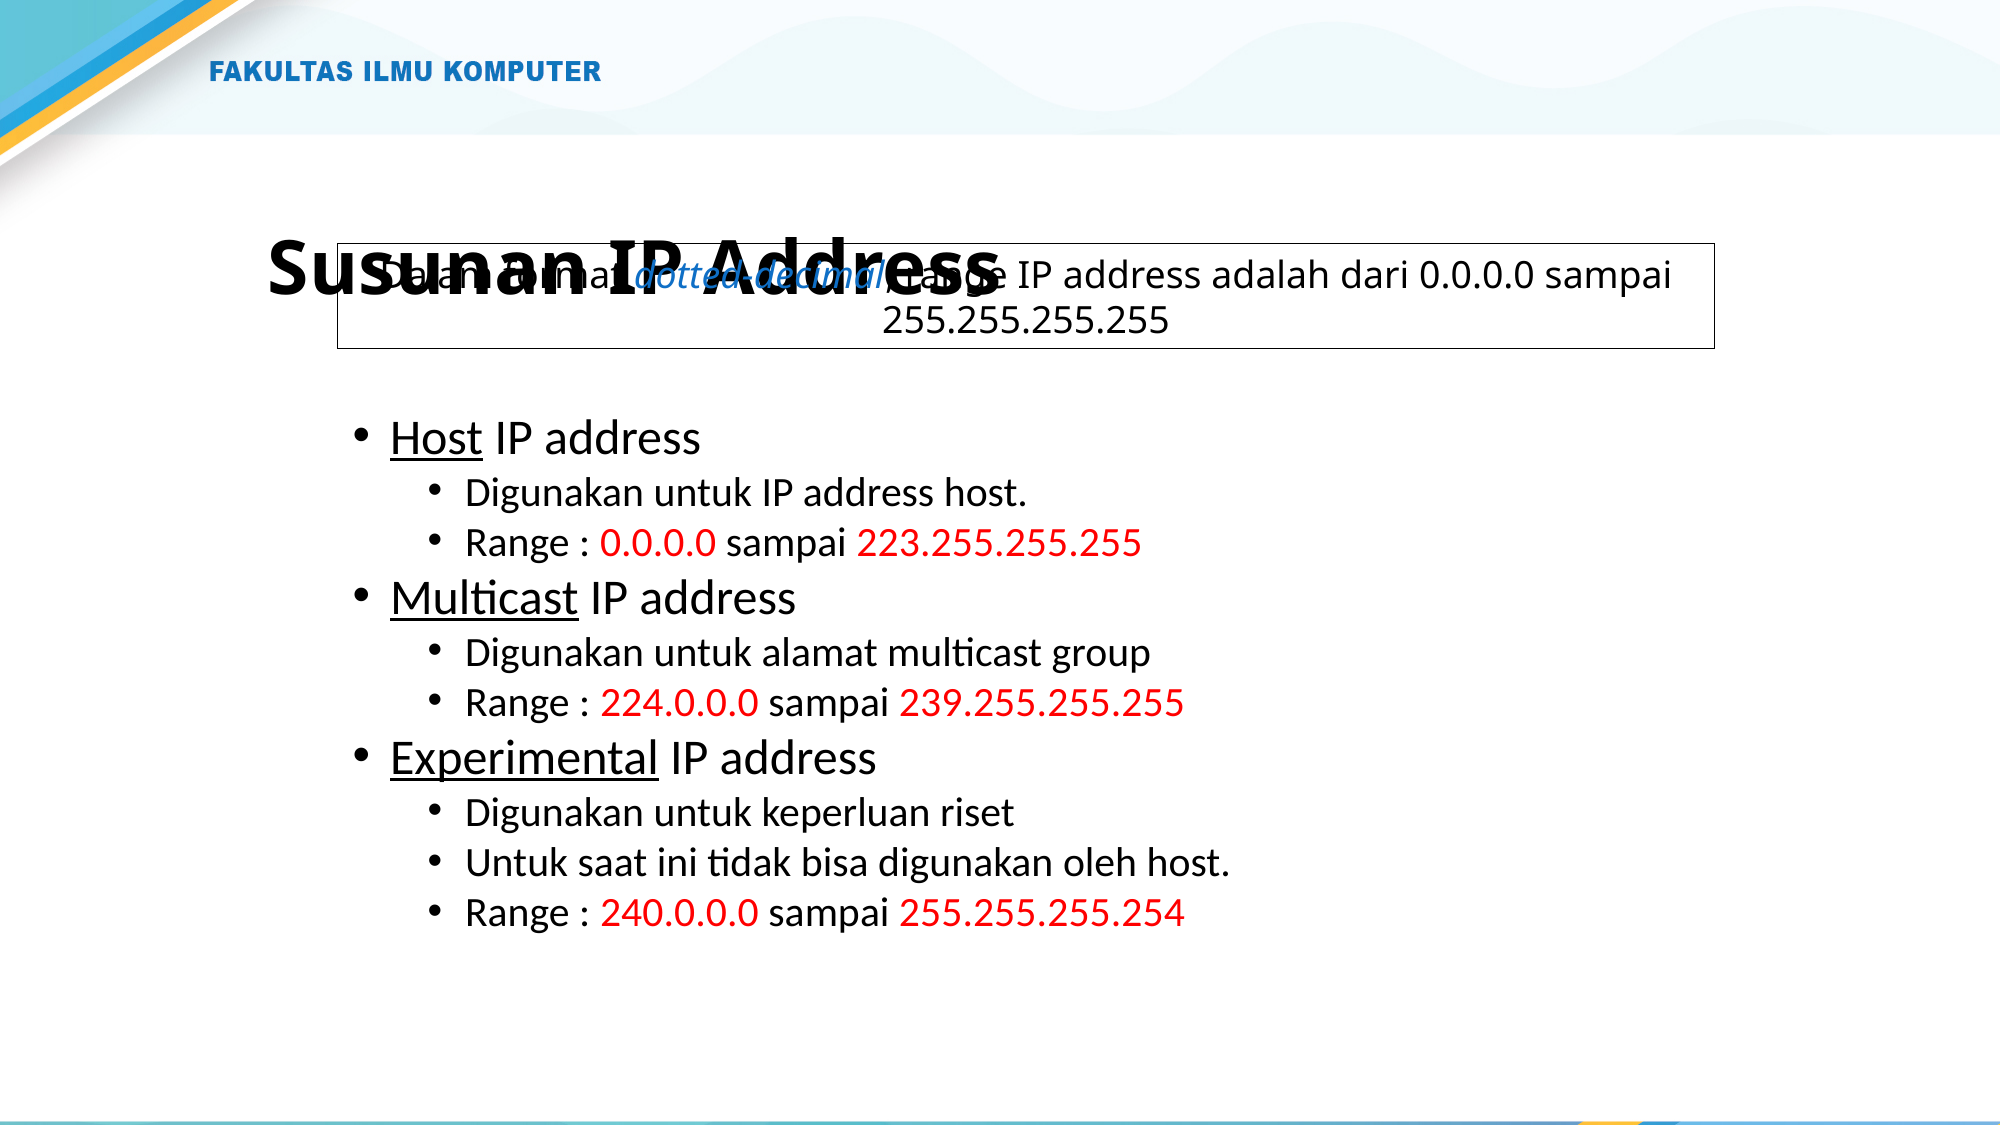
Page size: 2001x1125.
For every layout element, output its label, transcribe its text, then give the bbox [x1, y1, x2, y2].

list Host IP address Digunakan untuk IP address host. Range : 0.0.0.0 sampai 223.255.255.255 Multicast IP address Digunakan untuk alamat multicast group Range : 224.0.0.0 sampai 239.255.255.255 Experimental IP address Digunakan untuk keperluan riset Untuk saat ini tidak bisa digunakan oleh host. Range : 240.0.0.0 sampai 255.255.255.254 [337, 397, 1715, 1043]
picture [0, 0, 2000, 1125]
text_box Dalam format dotted-decimal, range IP address adalah dari 0.0.0.0 sampai 255.255.255.255 [337, 243, 1715, 349]
title Susunan IP Address [252, 204, 1852, 337]
